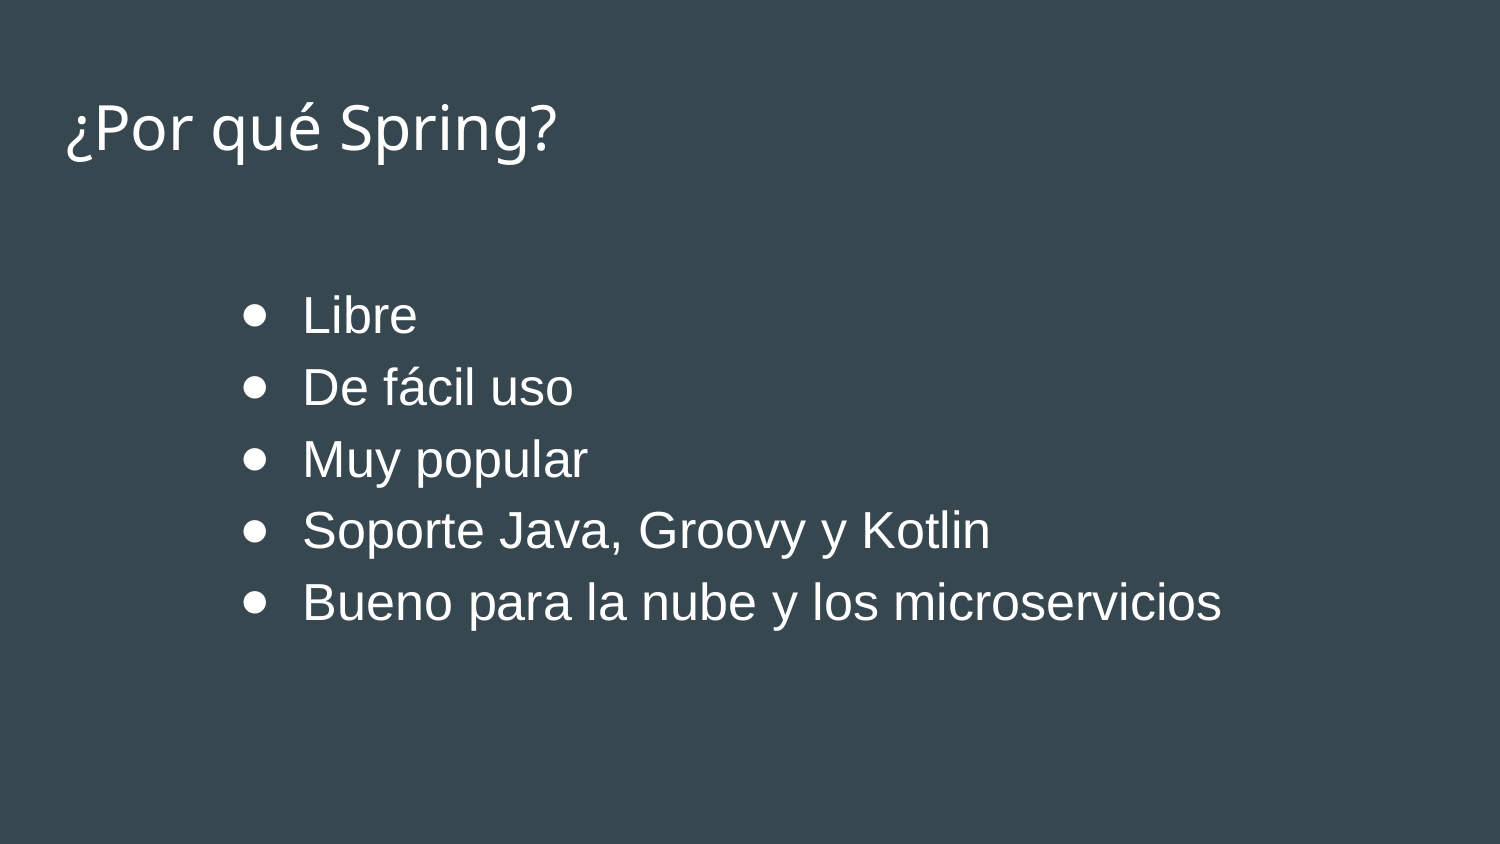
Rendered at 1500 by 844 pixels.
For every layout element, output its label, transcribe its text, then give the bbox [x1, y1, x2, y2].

title ¿Por qué Spring? [51, 72, 1449, 167]
list Libre De fácil uso Muy popular Soporte Java, Groovy y Kotlin Bueno para la nube y los microservicios [212, 257, 1368, 782]
